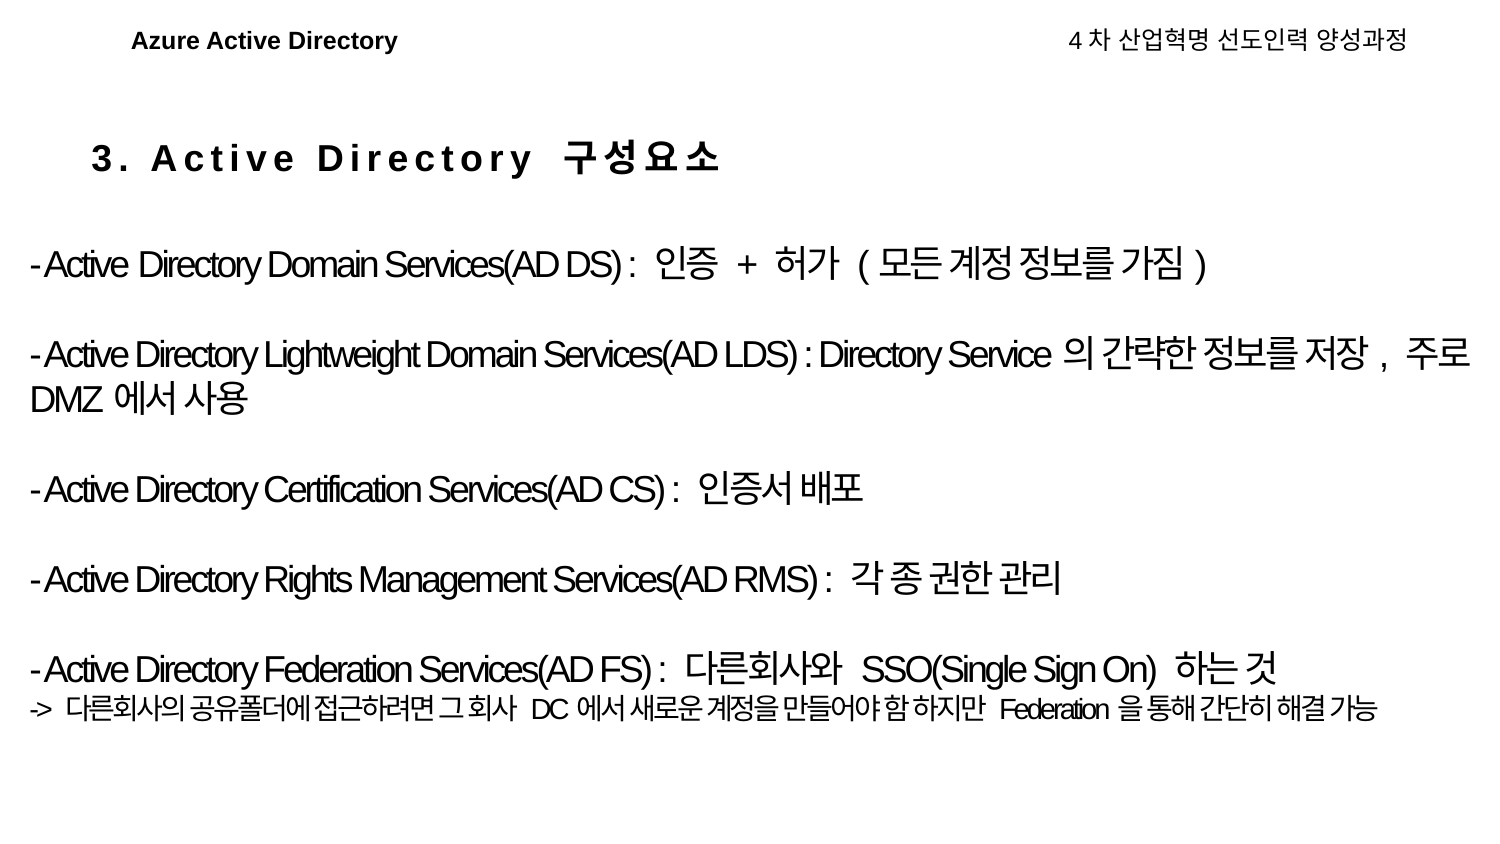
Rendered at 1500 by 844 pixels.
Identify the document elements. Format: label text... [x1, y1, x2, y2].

text_box Azure Active Directory [116, 17, 419, 62]
text_box - Active Directory Domain Services(AD DS) : 인증 + 허가 (모든 계정 정보를 가짐) - Active Directory Lightweight Domain Services(AD LDS) : Directory Service의 간략한 정보를 저장, 주로 DMZ에서 사용 - Active Directory Certification Services(AD CS) : 인증서 배포 - Active Directory Rights Management Services(AD RMS) : 각 종 권한 관리 - Active Directory Federation Services(AD FS) : 다른회사와 SSO(Single Sign On) 하는 것 -> 다른회사의 공유폴더에 접근하려면 그 회사 DC에서 새로운 계정을 만들어야 함 하지만 Federation을 통해 간단히 해결 가능 [14, 232, 1486, 733]
text_box 4차 산업혁명 선도인력 양성과정 [726, 17, 1424, 62]
text_box 3. Active Directory 구성요소 [76, 126, 762, 187]
